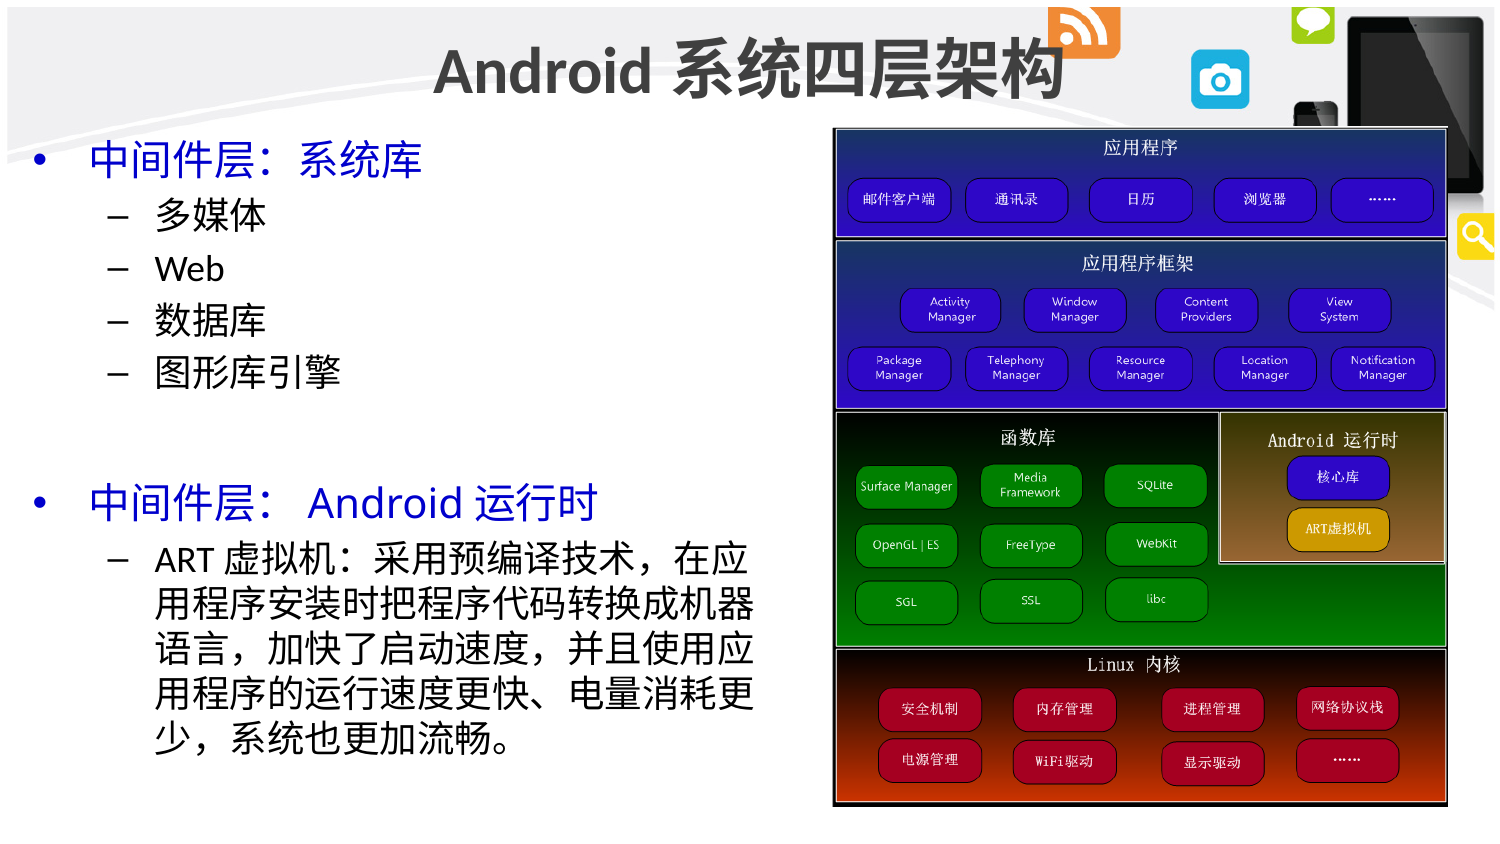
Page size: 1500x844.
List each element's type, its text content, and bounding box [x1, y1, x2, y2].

picture [0, 0, 1500, 844]
title Android系统四层架构 [75, 20, 1425, 115]
list 中间件层：系统库 多媒体 Web 数据库 图形库引擎 中间件层：Android运行时 ART虚拟机：采用预编译技术，在应用程序安装时把程序代码转换成机器语言，加快了启动速度，并且使用应用程序的运行速度更快、电量消耗更少，系统也更加流畅。 [17, 126, 786, 844]
